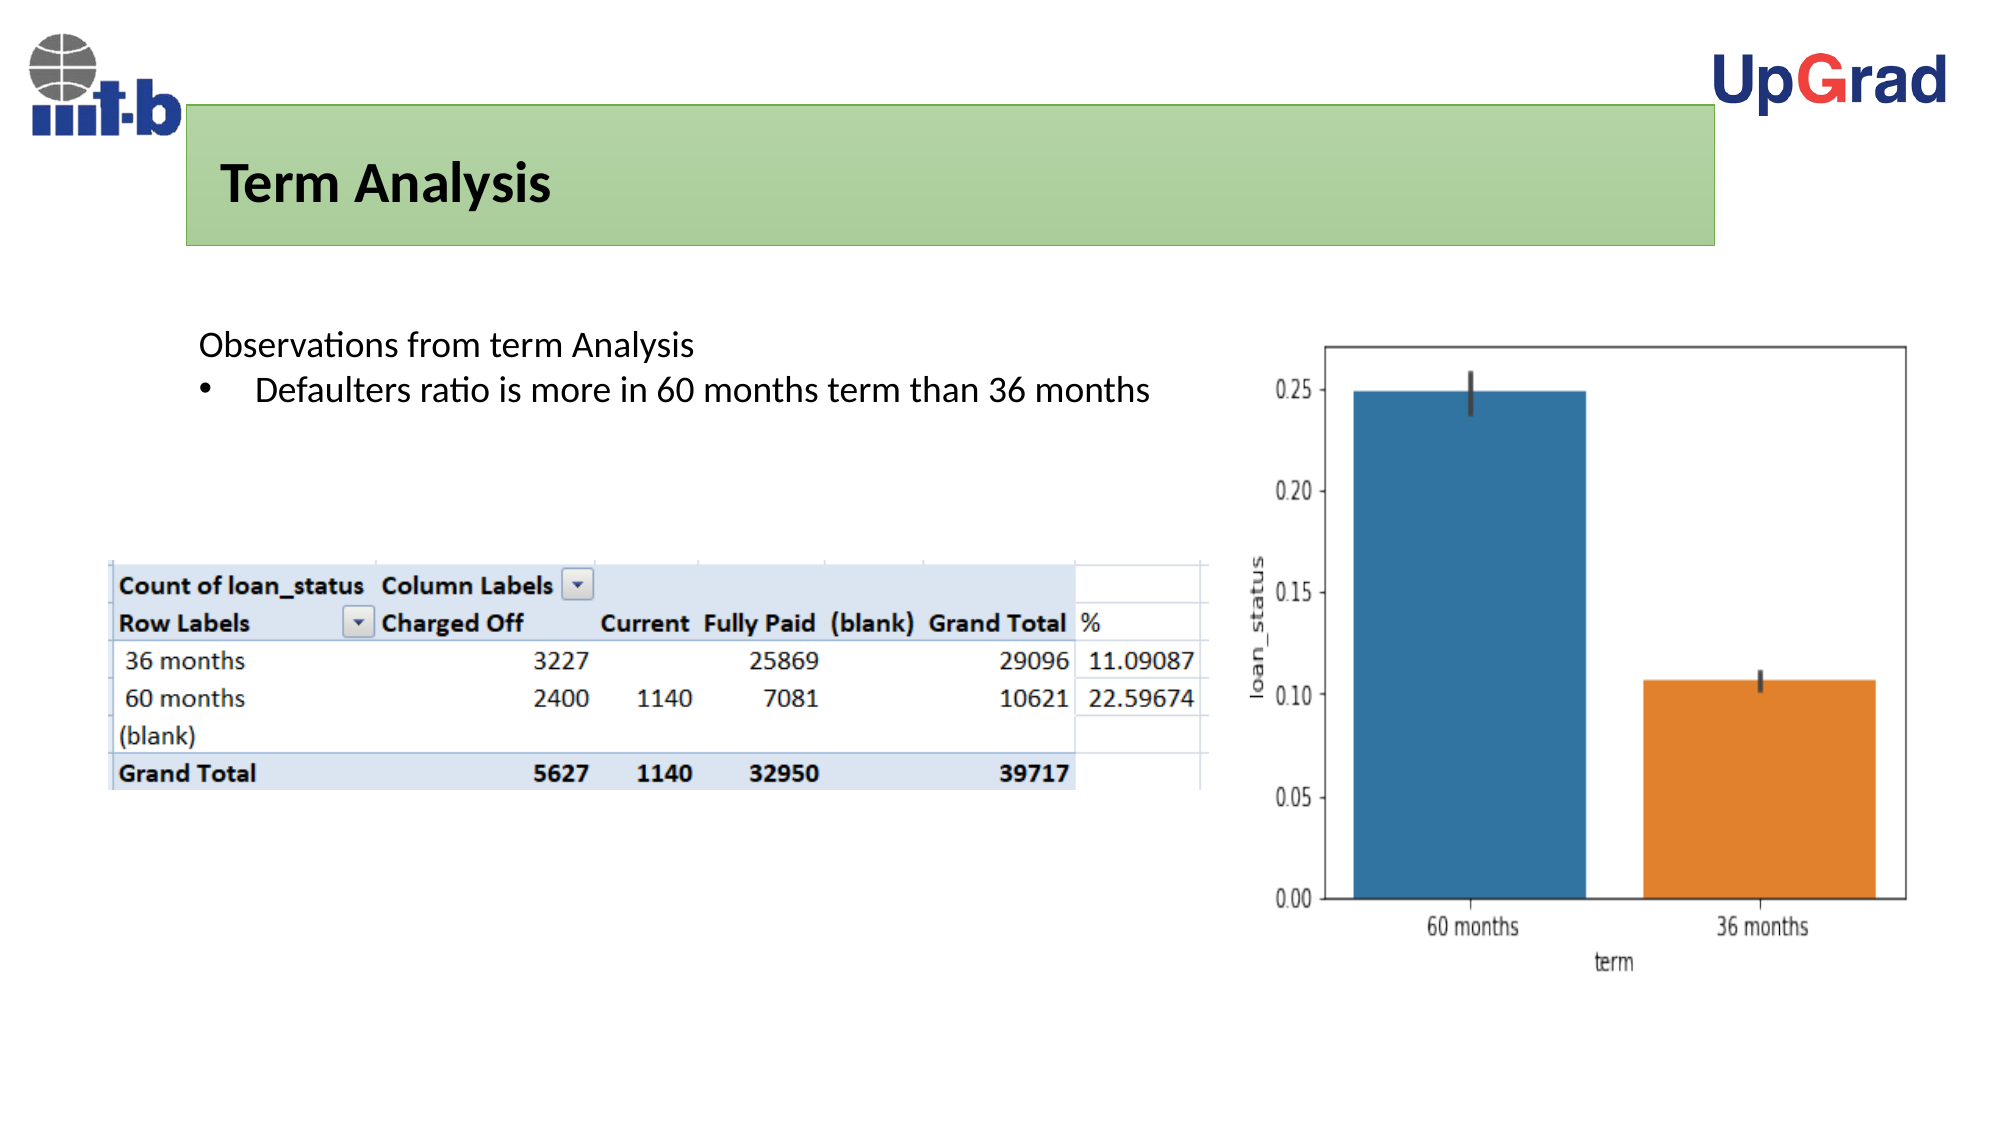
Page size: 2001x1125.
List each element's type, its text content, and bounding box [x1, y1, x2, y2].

picture [108, 560, 1209, 791]
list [1236, 321, 1923, 995]
title Term Analysis [186, 104, 1715, 246]
picture [0, 29, 208, 163]
text_box Observations from term Analysis Defaulters ratio is more in 60 months term than 36 months [183, 312, 1414, 418]
picture [1714, 53, 1952, 116]
